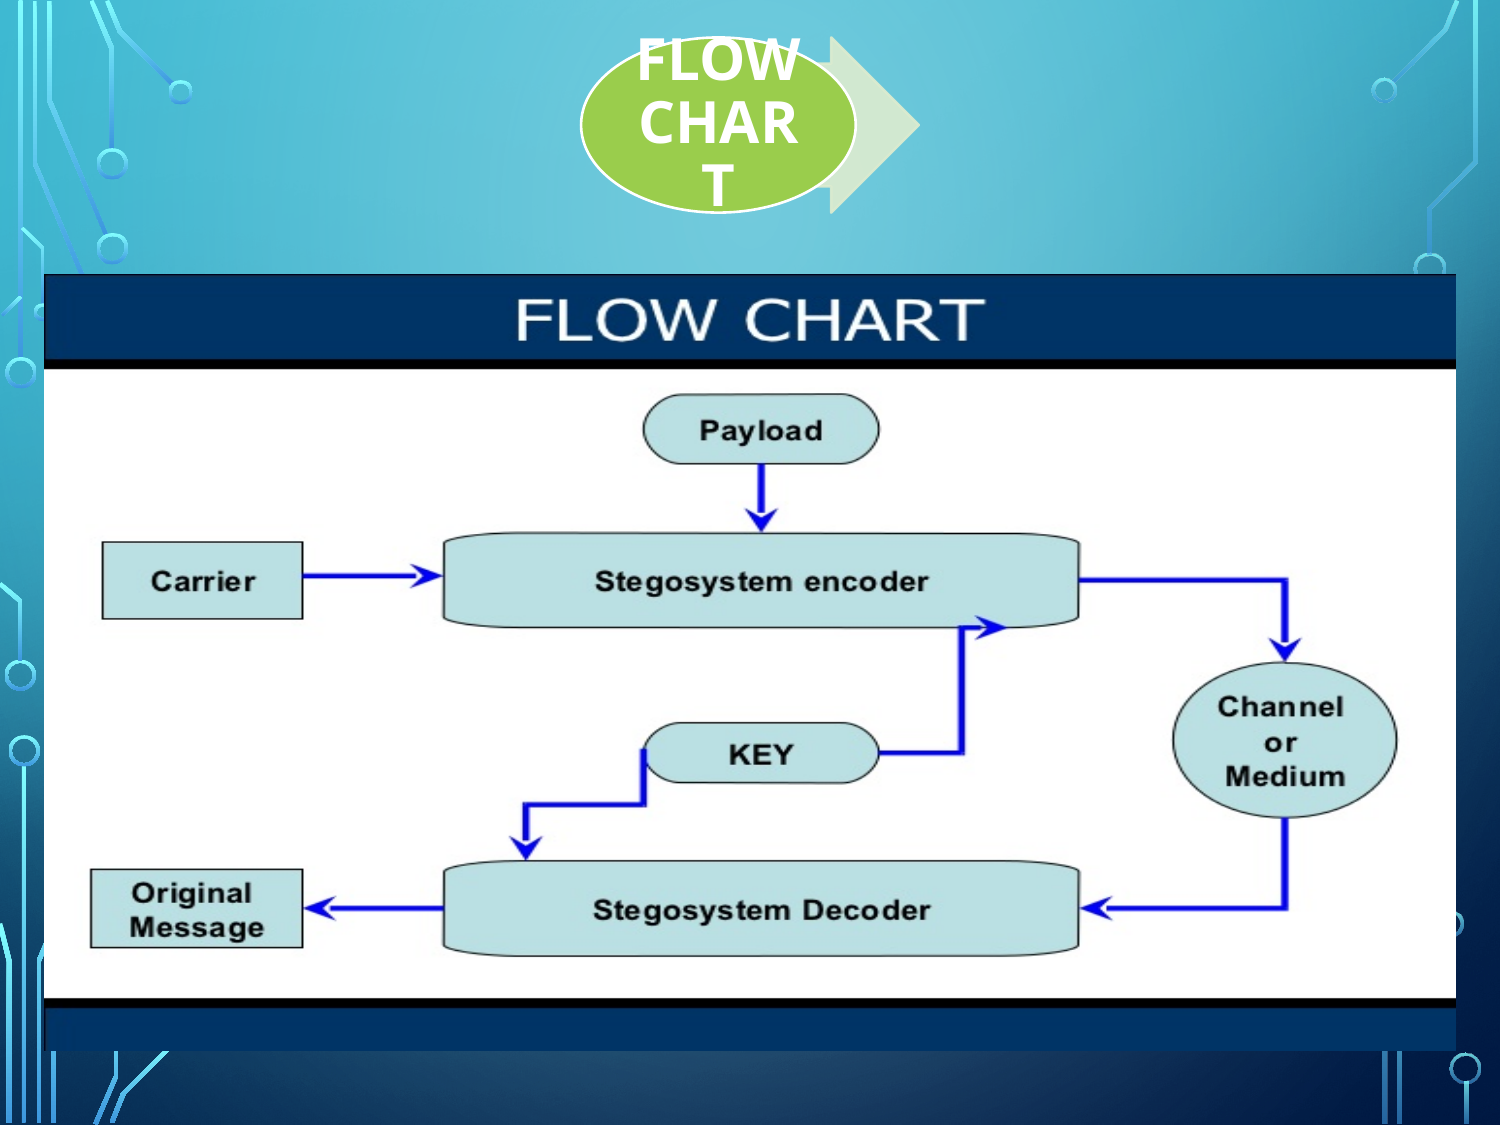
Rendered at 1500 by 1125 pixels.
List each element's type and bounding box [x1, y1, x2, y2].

text_box [307, 37, 1192, 213]
picture [44, 274, 1456, 1051]
